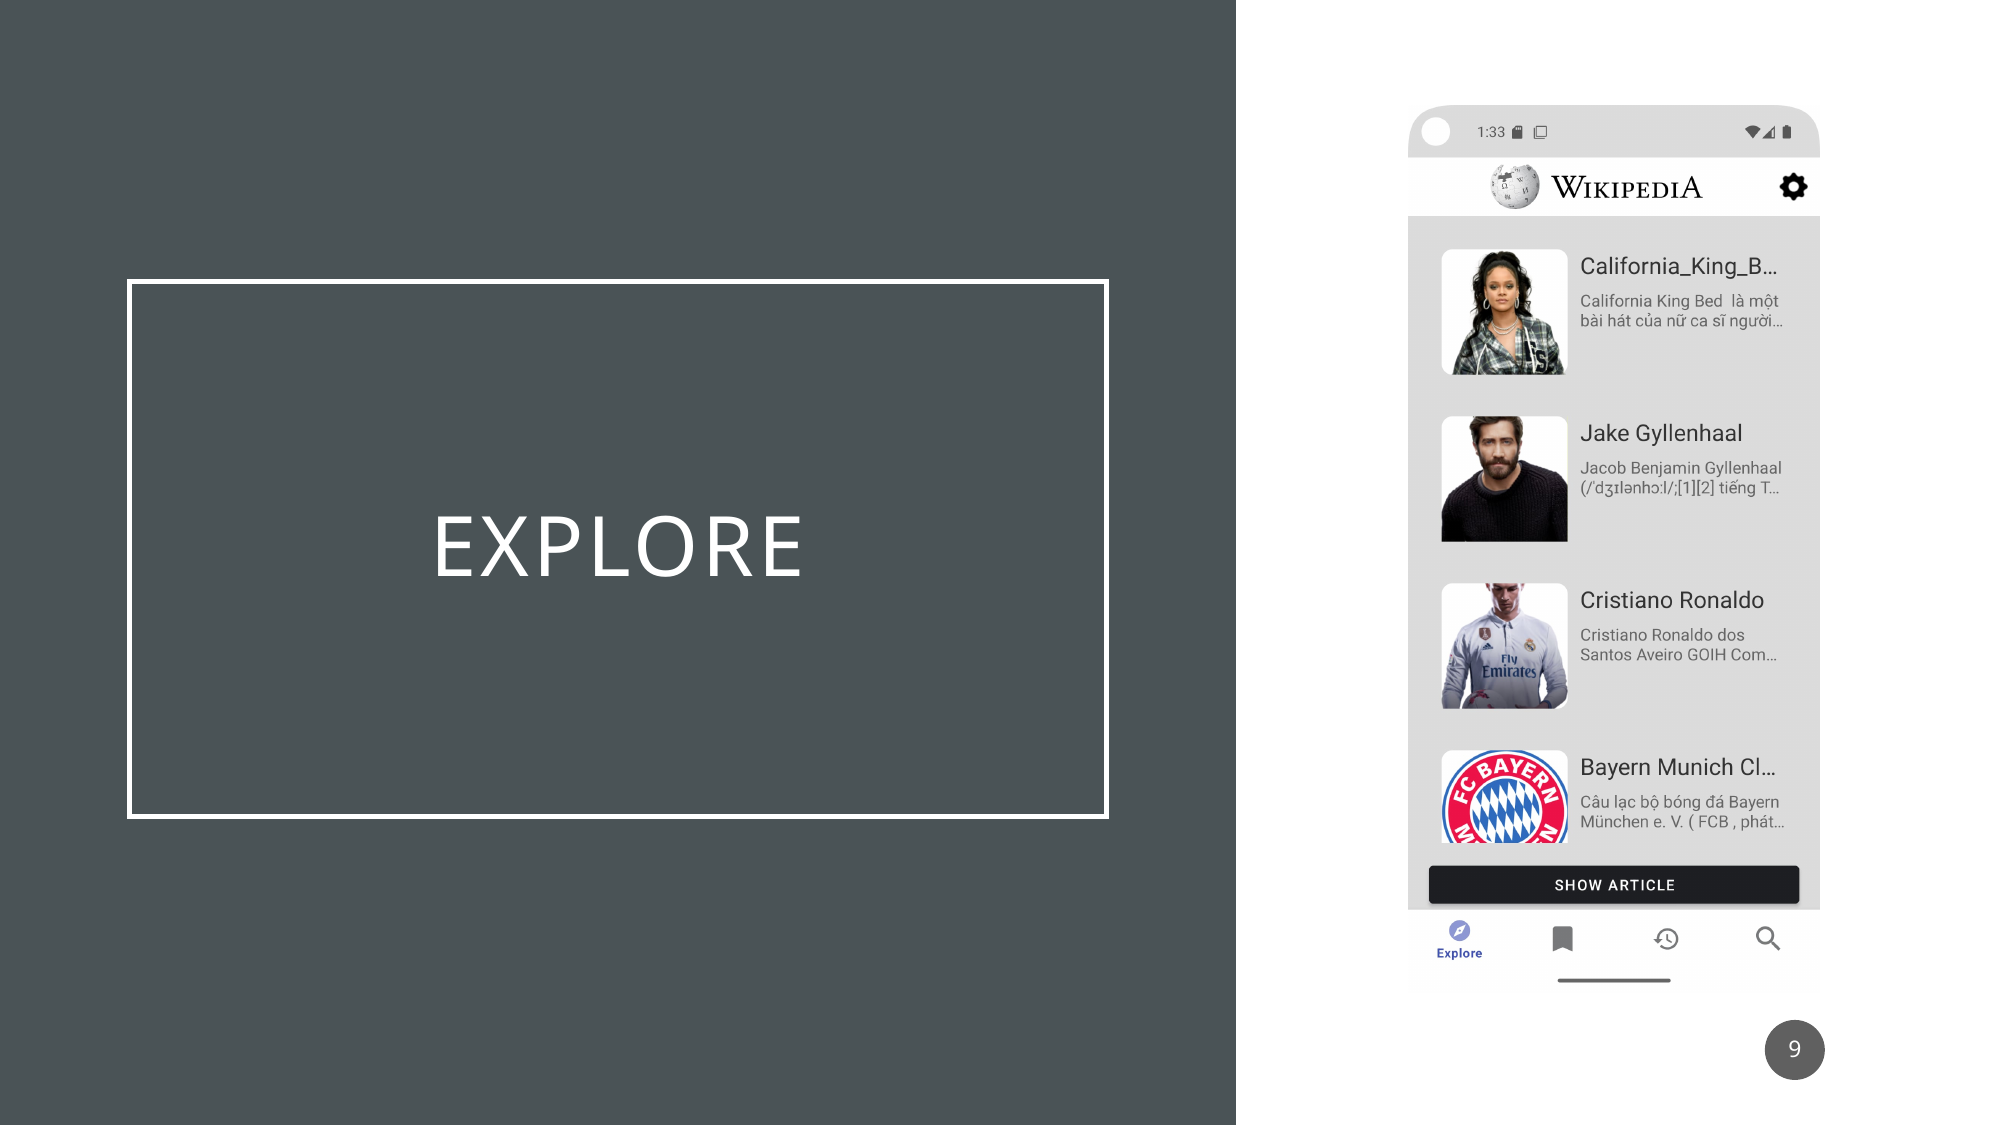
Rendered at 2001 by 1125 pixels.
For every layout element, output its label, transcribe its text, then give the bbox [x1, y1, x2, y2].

title Explore [127, 279, 1109, 819]
text_box [0, 0, 1236, 1125]
picture [1408, 105, 1820, 993]
slide_number 9 [1764, 1019, 1825, 1080]
text_box [1236, 0, 2000, 1125]
